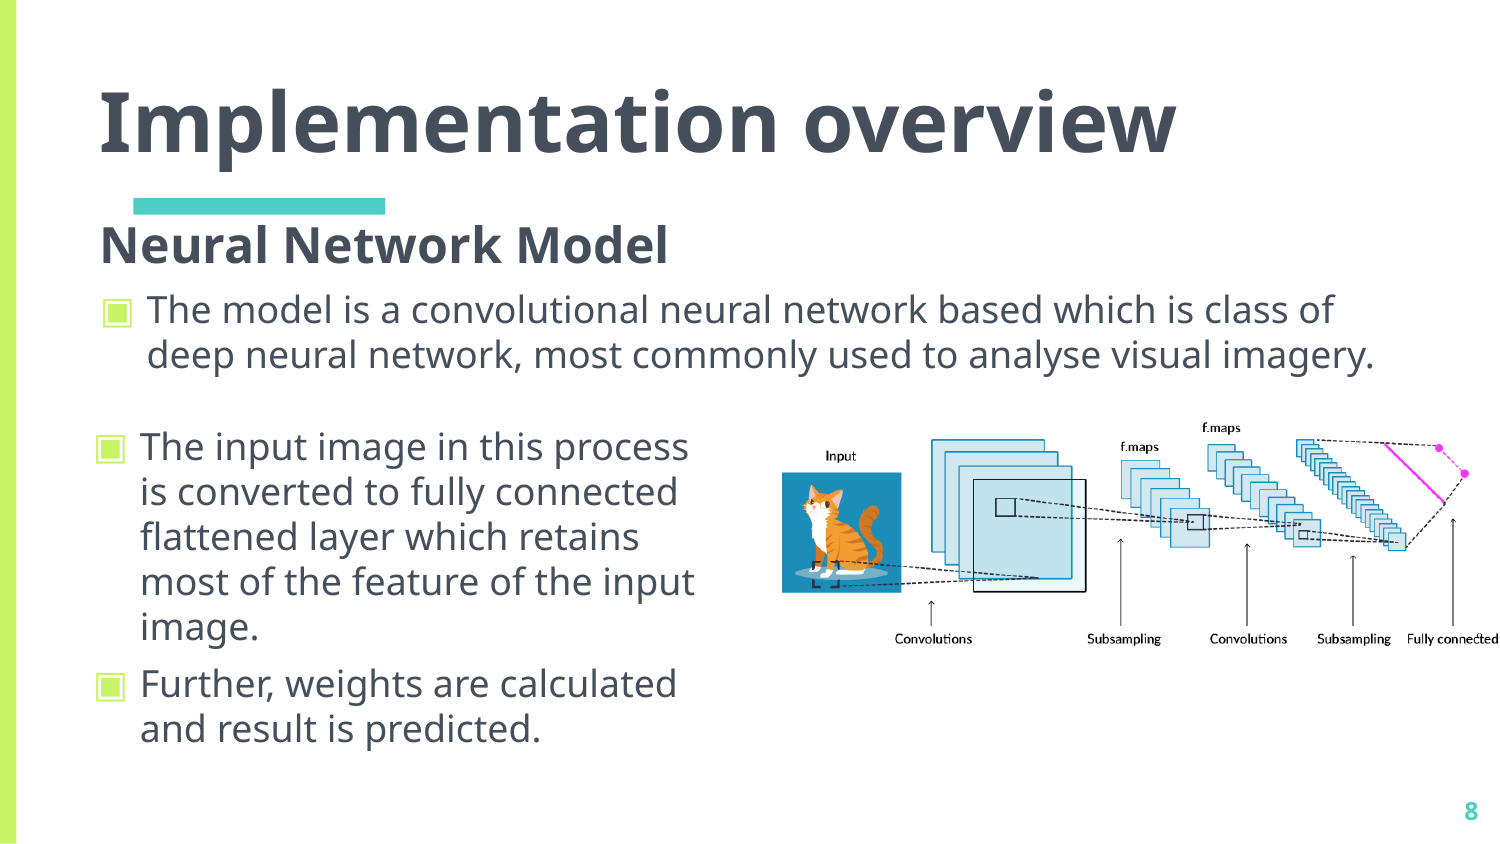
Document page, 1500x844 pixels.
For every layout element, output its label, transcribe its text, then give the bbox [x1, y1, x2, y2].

text_box The input image in this process is converted to fully connected flattened layer which retains most of the feature of the input image. Further, weights are calculated and result is predicted. [77, 407, 712, 818]
picture [781, 387, 1500, 682]
slide_number 8 [1403, 780, 1494, 832]
list Neural Network Model The model is a convolutional neural network based which is class of deep neural network, most commonly used to analyse visual imagery. [84, 199, 1423, 439]
title Implementation overview [84, 24, 1387, 184]
